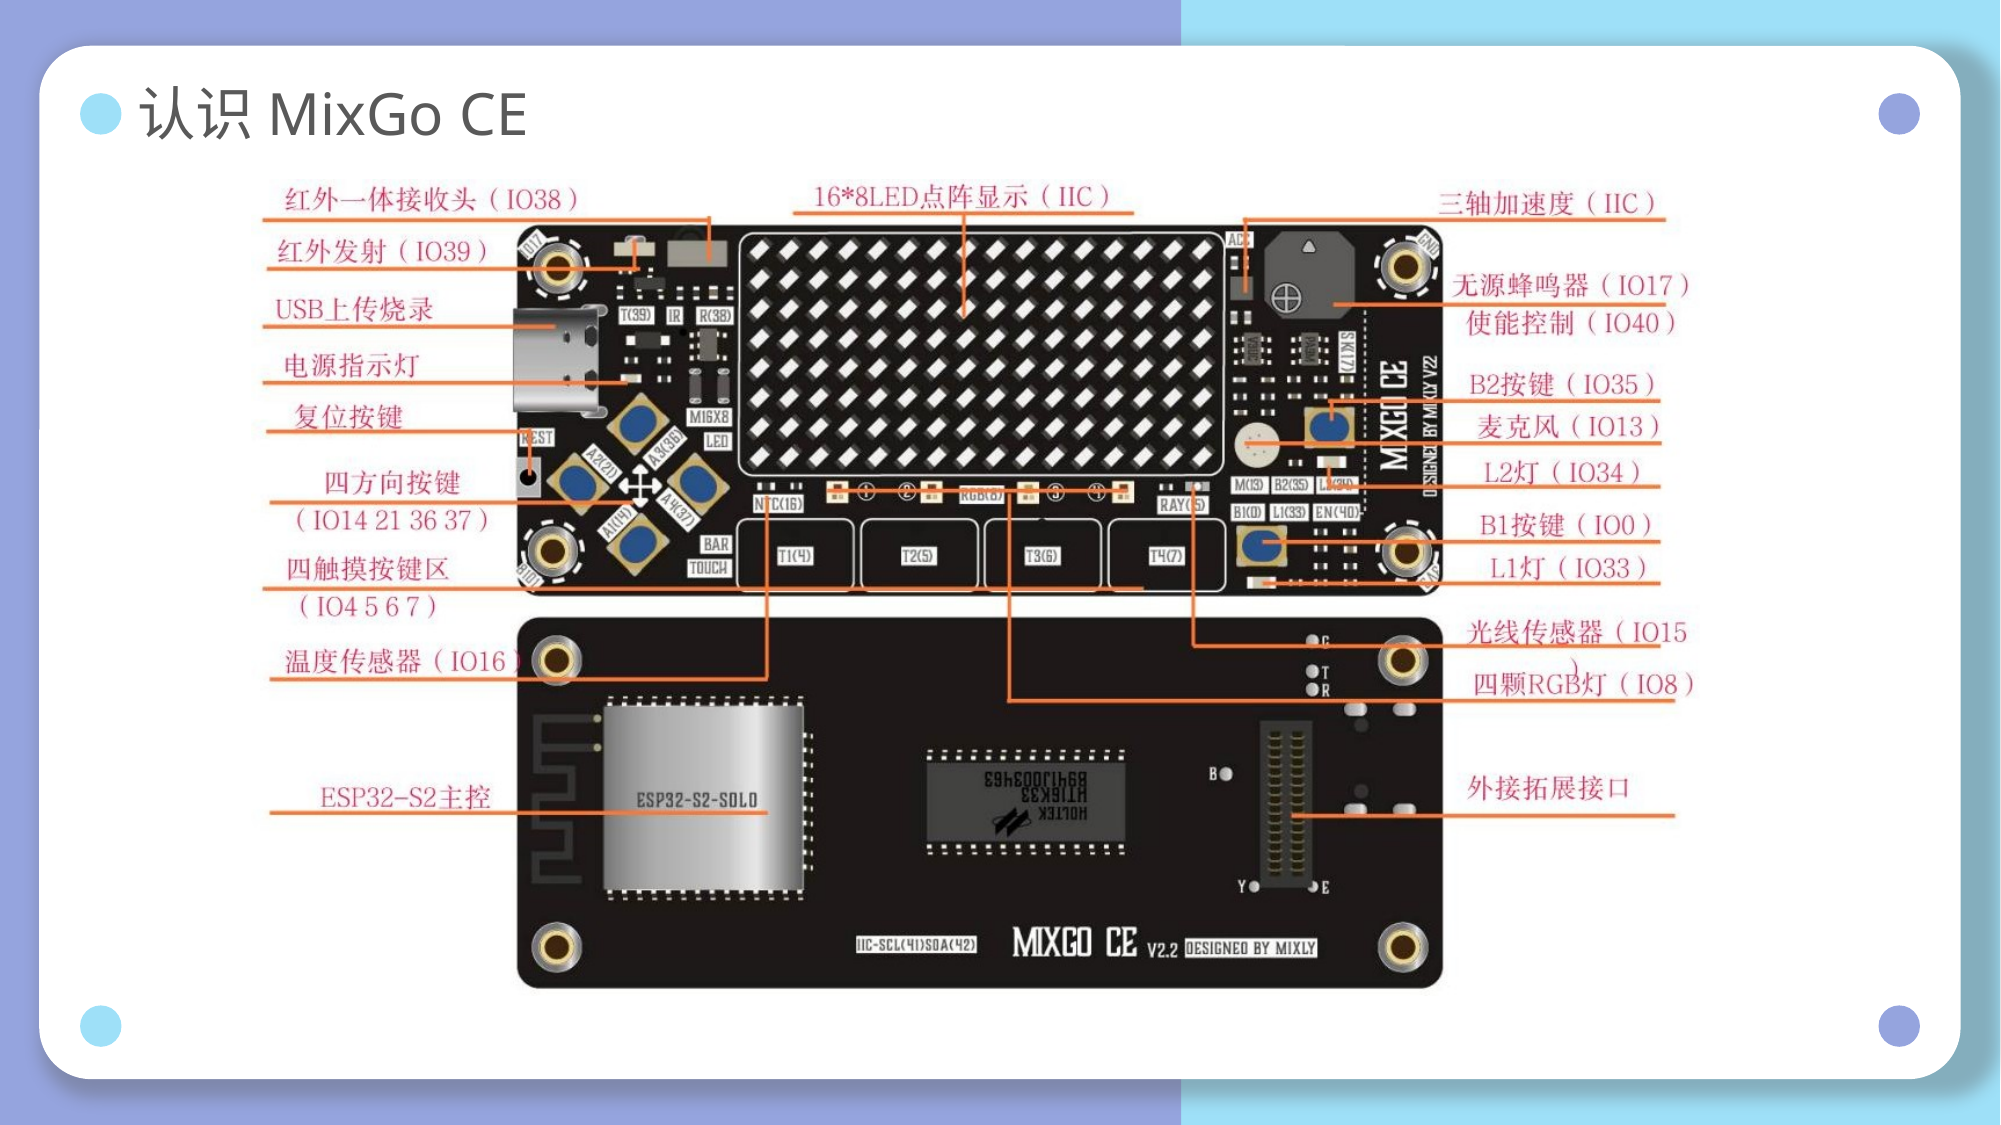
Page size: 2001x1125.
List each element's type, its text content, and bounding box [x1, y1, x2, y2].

title 认识MixGo CE [137, 77, 976, 157]
text_box [251, 179, 1700, 996]
